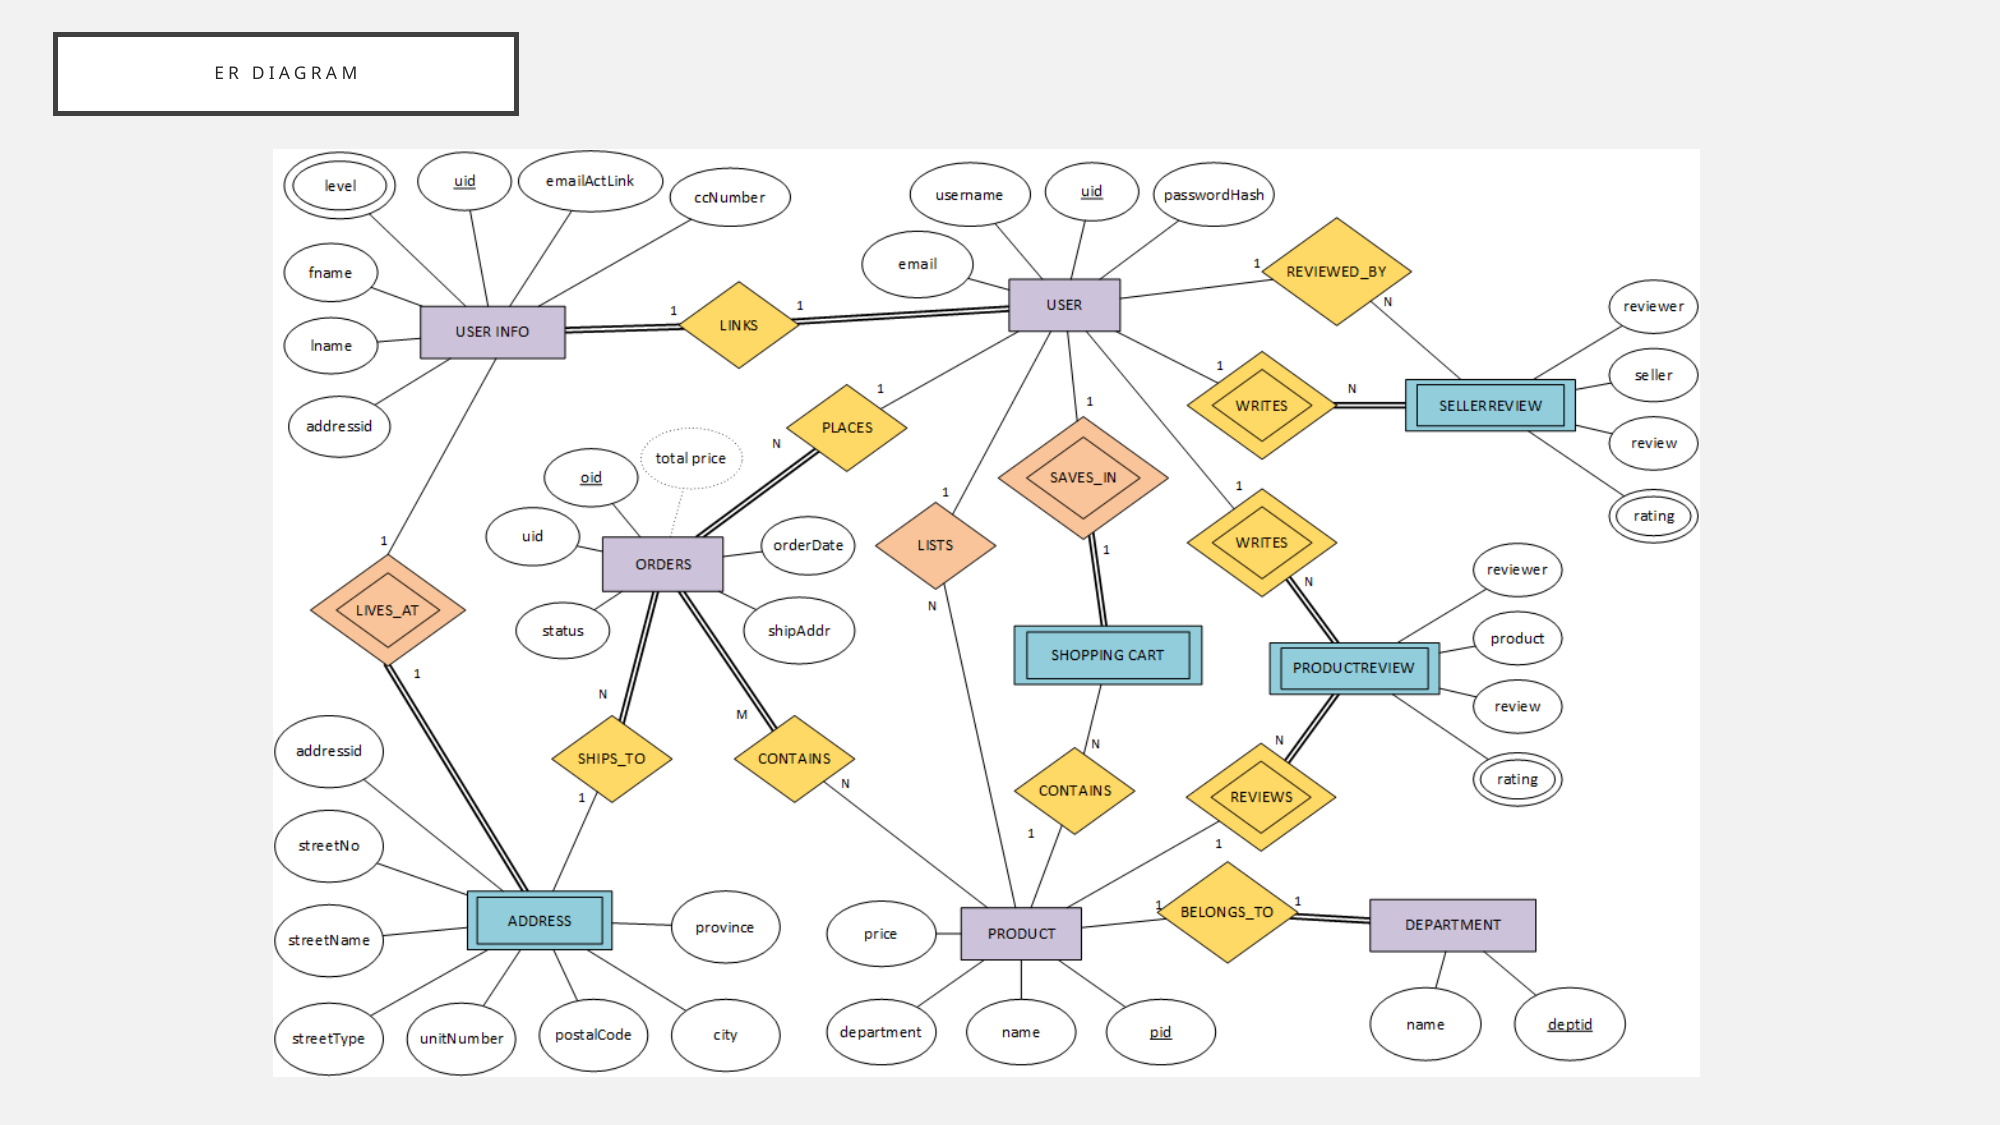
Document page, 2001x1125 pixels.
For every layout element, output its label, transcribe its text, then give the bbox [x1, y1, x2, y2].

title ER DIAGRAM [53, 32, 519, 116]
picture [273, 149, 1700, 1077]
